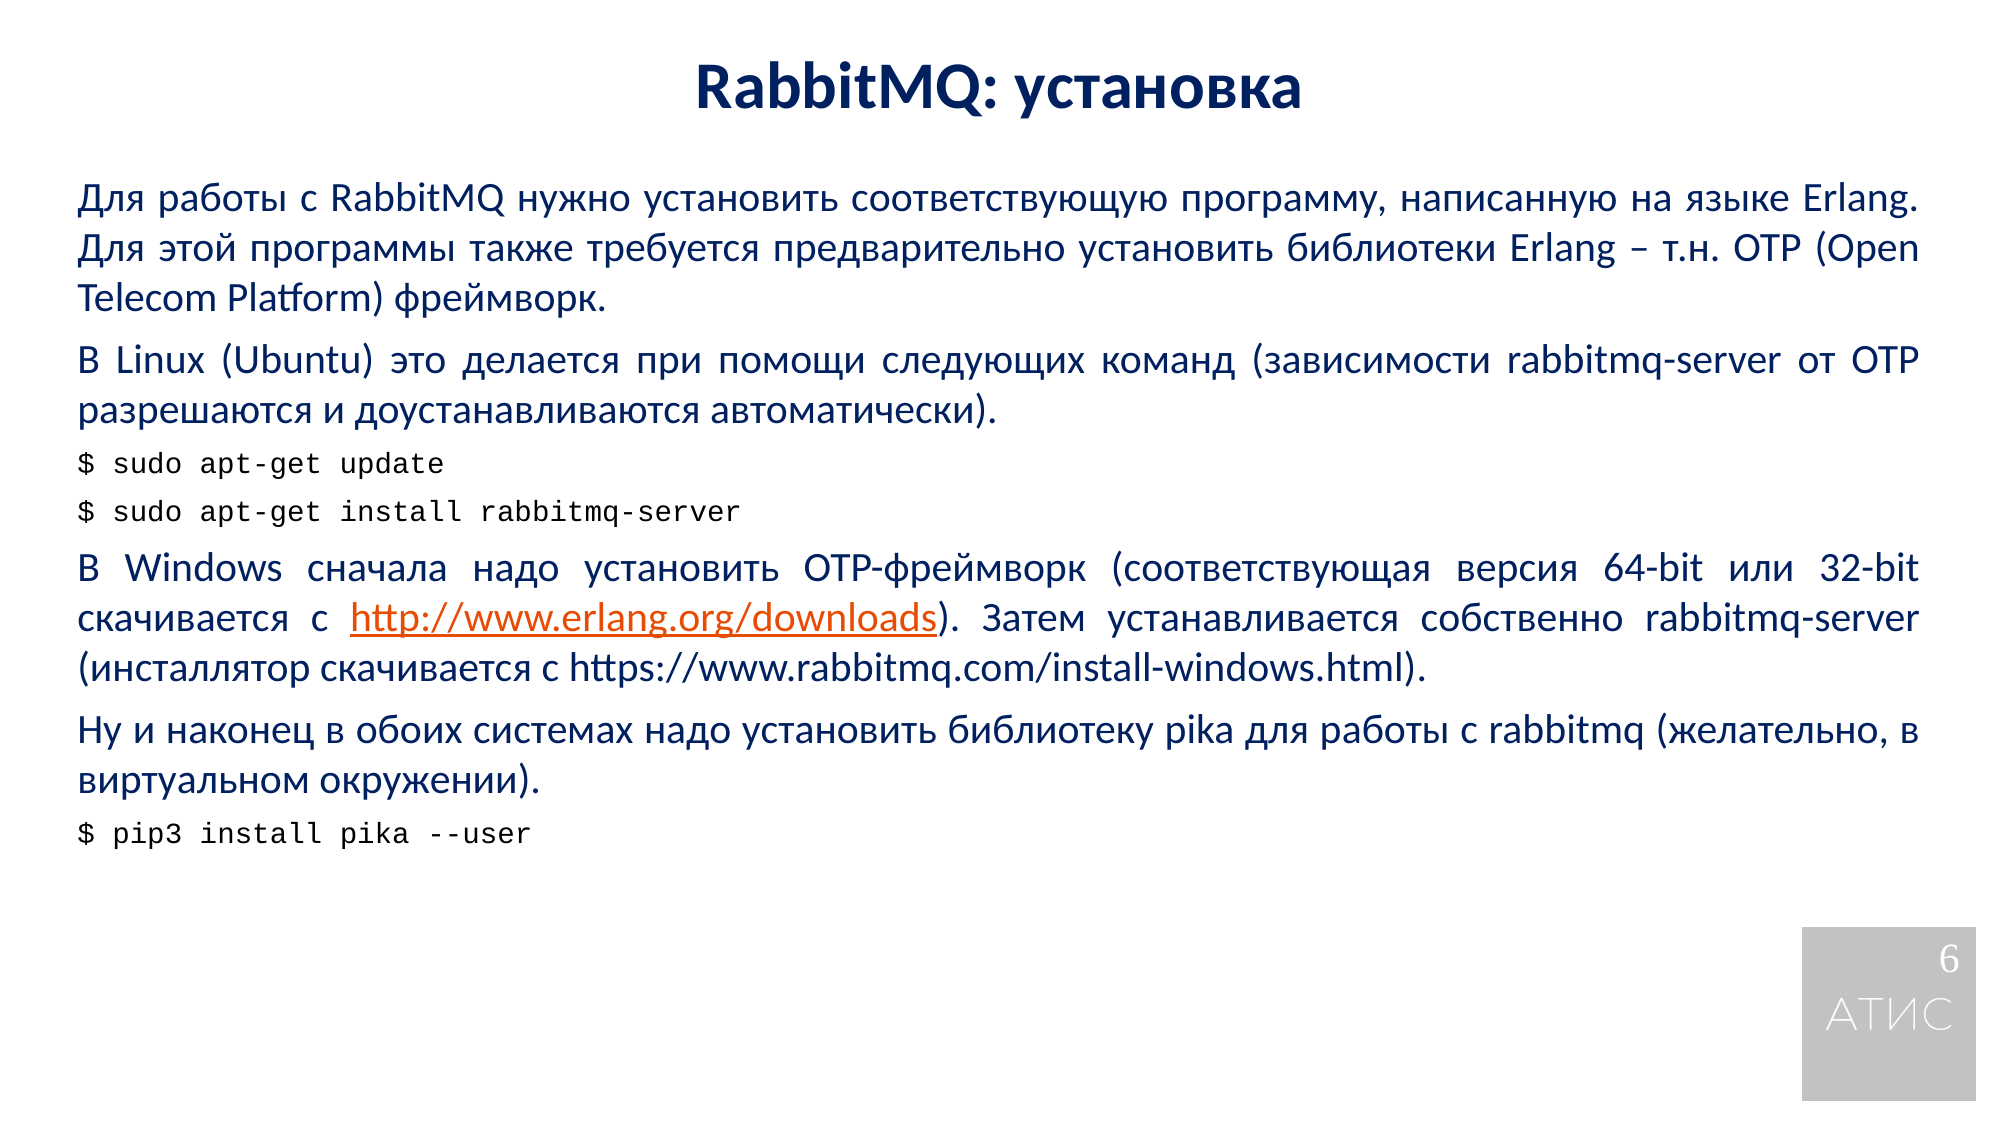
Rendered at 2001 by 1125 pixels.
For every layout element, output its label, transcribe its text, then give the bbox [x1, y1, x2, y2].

title RabbitMQ: установка [0, 34, 2000, 149]
picture [1802, 927, 1976, 1101]
text_box Для работы с RabbitMQ нужно установить соответствующую программу, написанную на языке Erlang. Для этой программы также требуется предварительно установить библиотеки Erlang – т.н. OTP (Open Telecom Platform) фреймворк. В Linux (Ubuntu) это делается при помощи следующих команд (зависимости rabbitmq-server от OTP разрешаются и доустанавливаются автоматически). $ sudo apt-get update $ sudo apt-get install rabbitmq-server В Windows сначала надо установить OTP-фреймворк (соответствующая версия 64-bit или 32-bit скачивается с http://www.erlang.org/downloads). Затем устанавливается собственно rabbitmq-server (инсталлятор скачивается с https://www.rabbitmq.com/install-windows.html). Ну и наконец в обоих системах надо установить библиотеку pika для работы с rabbitmq (желательно, в виртуальном окружении). $ pip3 install pika --user [62, 162, 1936, 1097]
